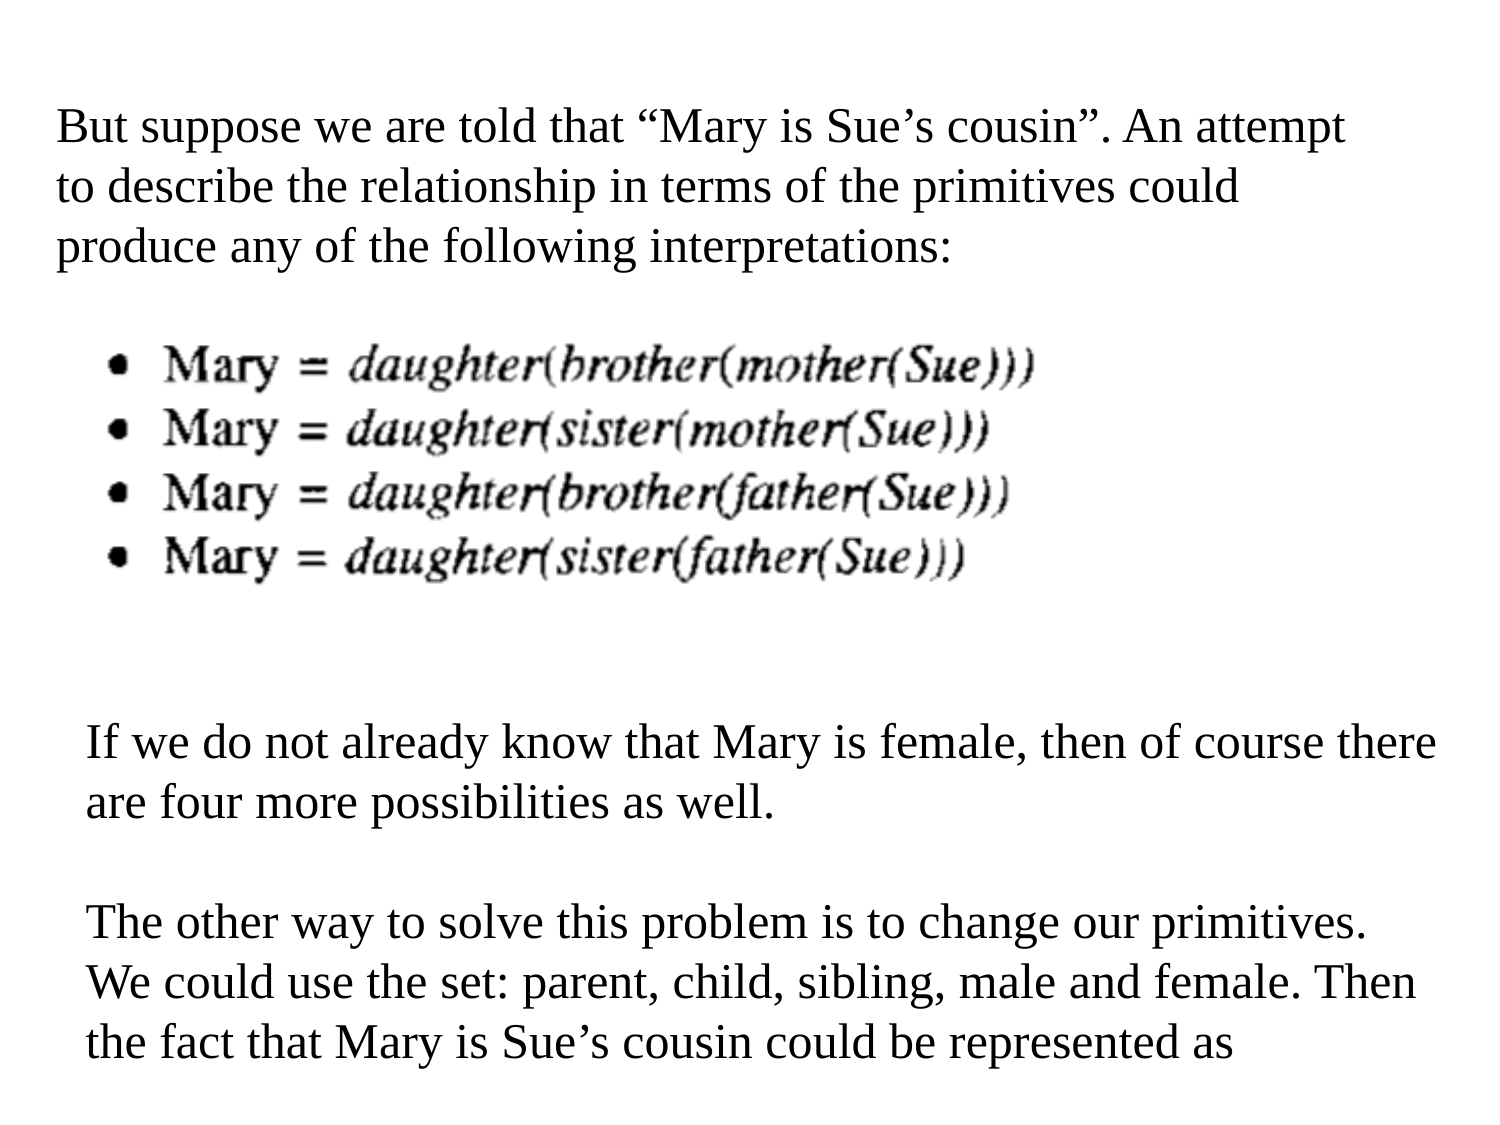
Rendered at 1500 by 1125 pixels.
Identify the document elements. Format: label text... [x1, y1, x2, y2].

picture [100, 337, 1070, 599]
text_box But suppose we are told that “Mary is Sue’s cousin”. An attempt to describe the relationship in terms of the primitives could produce any of the following interpretations: [41, 84, 1377, 400]
text_box If we do not already know that Mary is female, then of course there are four more possibilities as well. The other way to solve this problem is to change our primitives. We could use the set: parent, child, sibling, male and female. Then the fact that Mary is Sue’s cousin could be represented as [70, 701, 1459, 1077]
